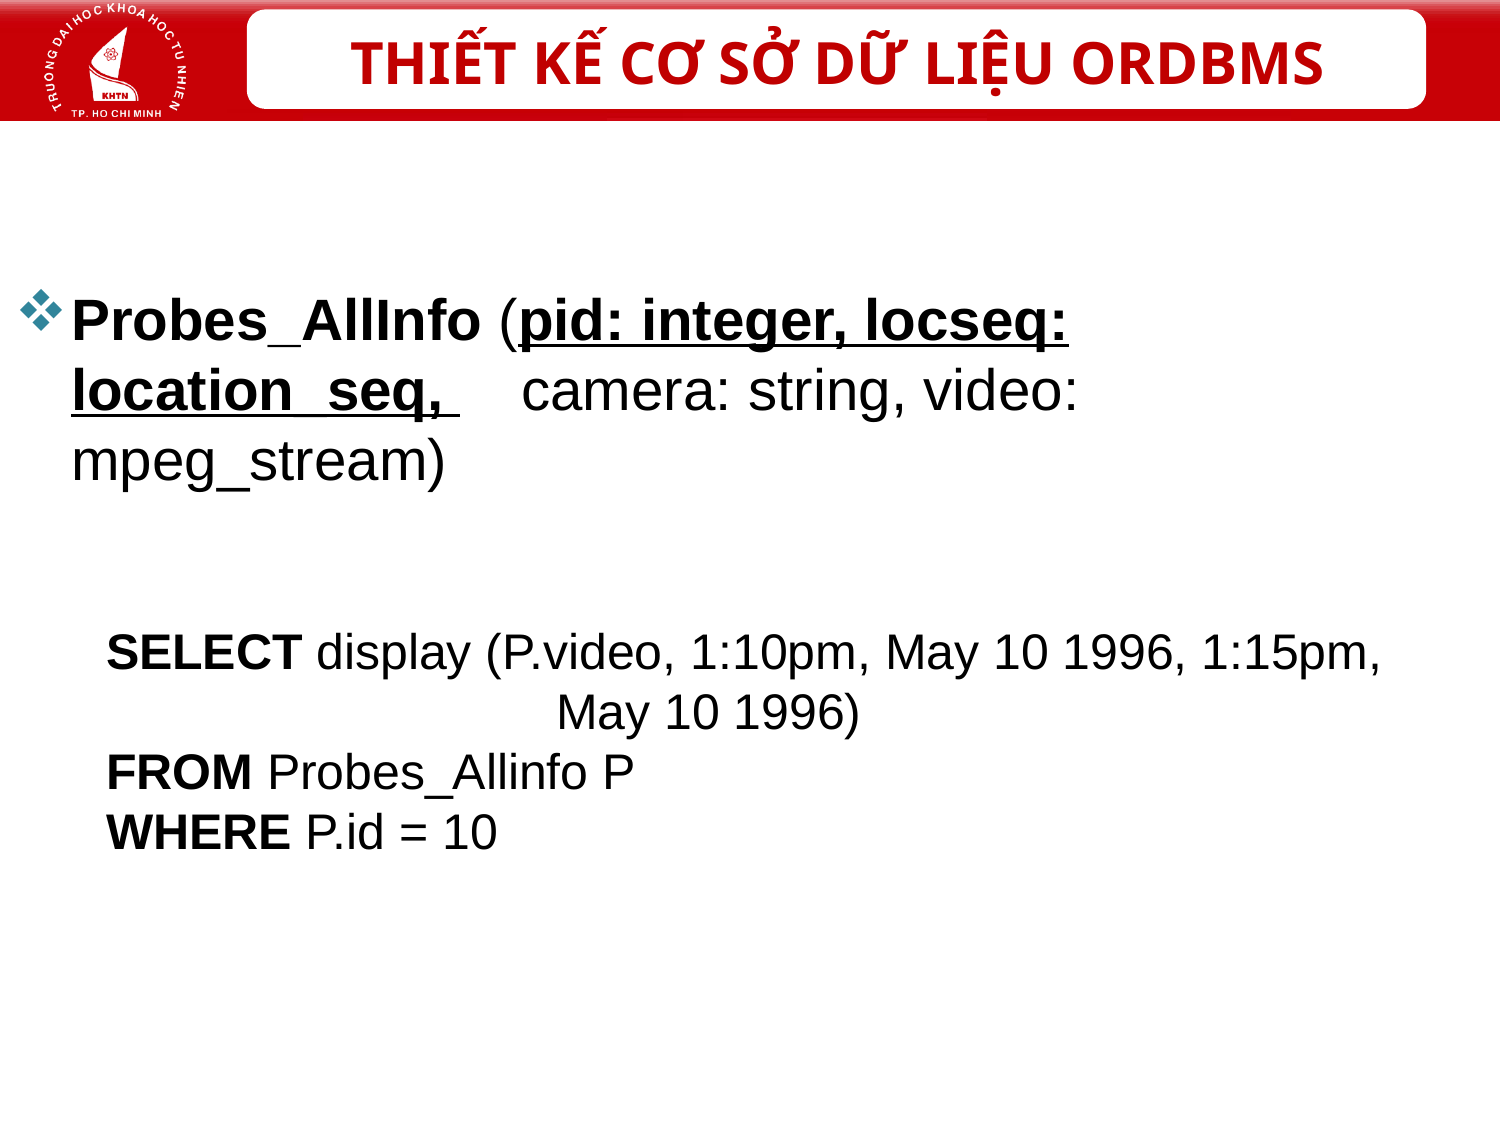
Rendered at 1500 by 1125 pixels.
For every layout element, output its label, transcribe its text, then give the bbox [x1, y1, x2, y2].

list Probes_AllInfo (pid: integer, locseq: location_seq, camera: string, video: mpeg_stream) [0, 275, 1371, 575]
text_box SELECT display (P.video, 1:10pm, May 10 1996, 1:15pm, May 10 1996) FROM Probes_Allinfo P WHERE P.id = 10 [91, 612, 1402, 868]
picture [0, 0, 1500, 121]
